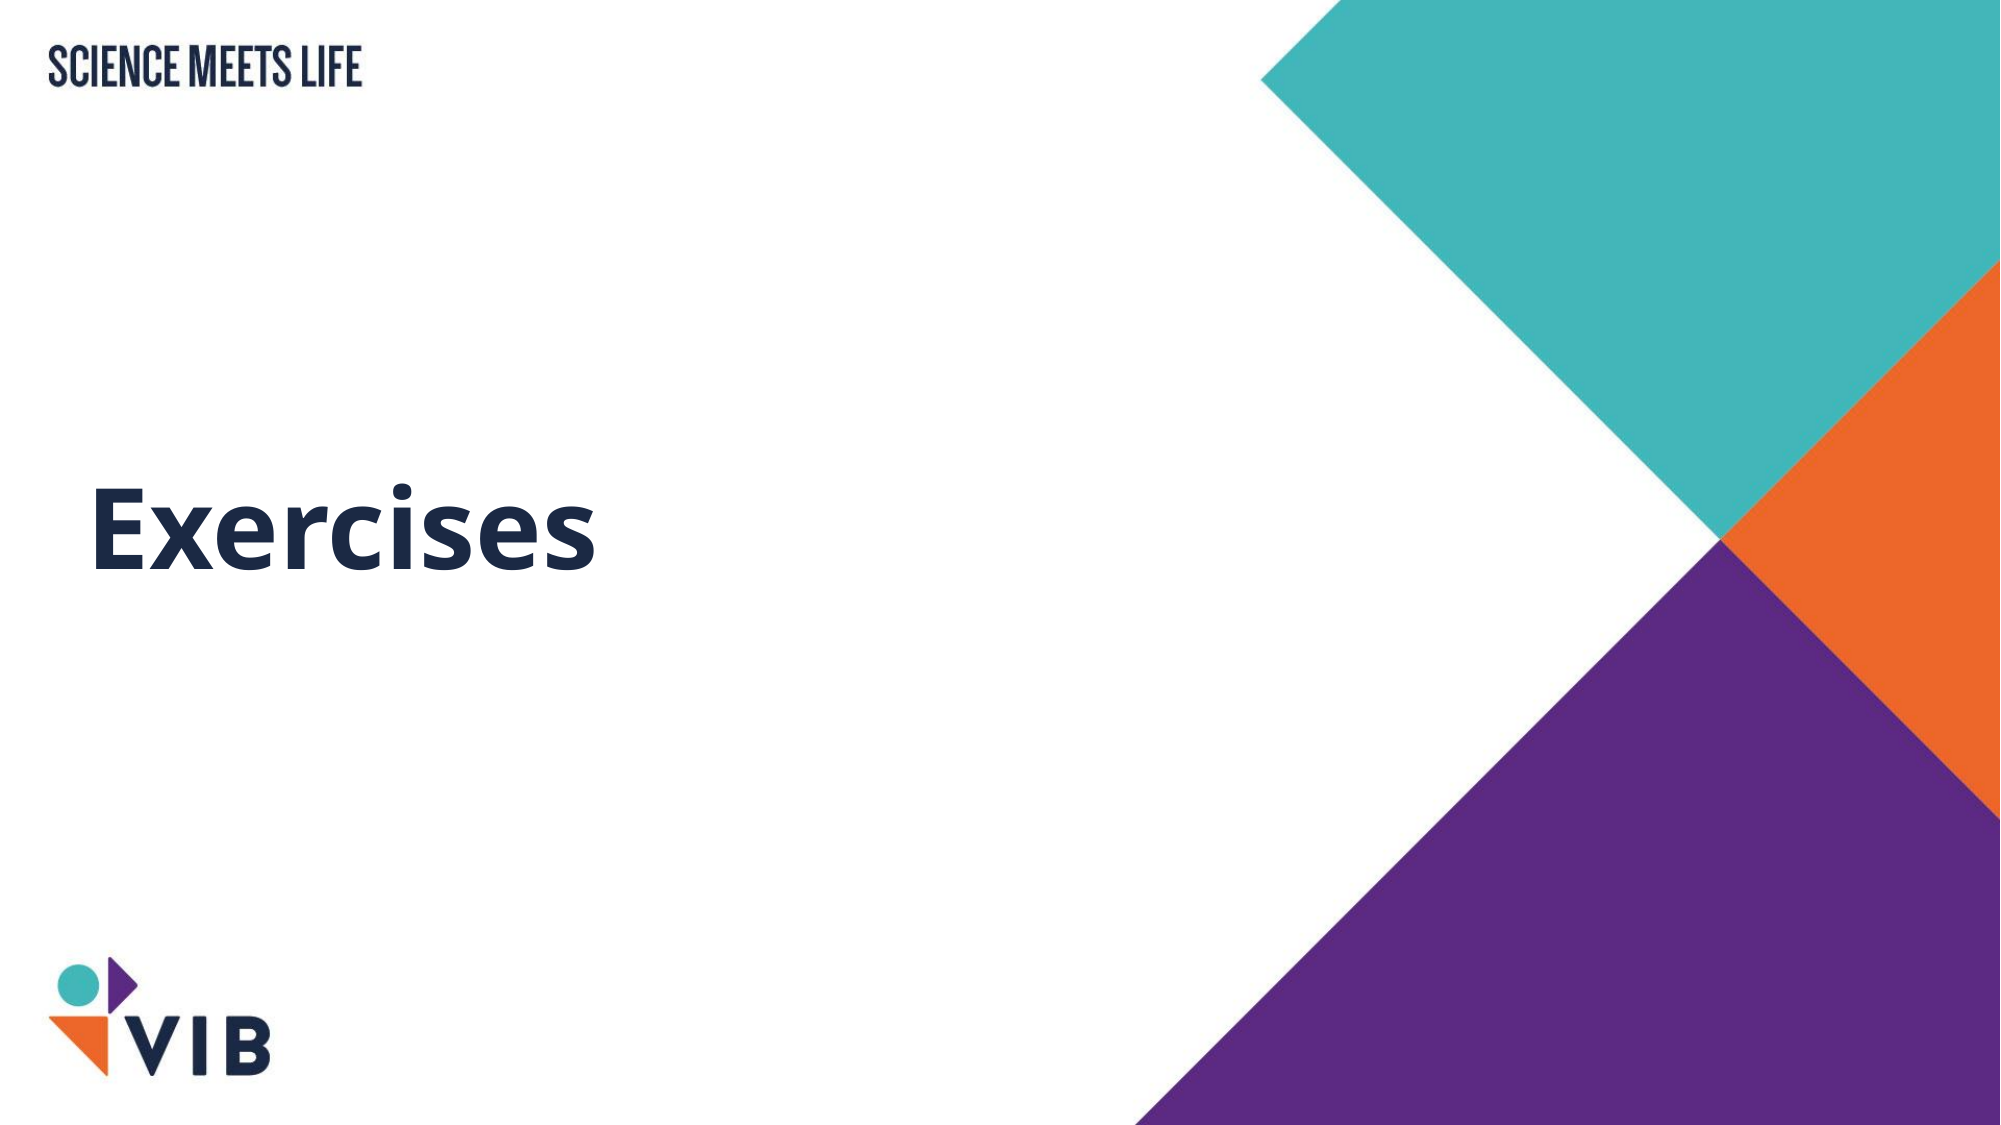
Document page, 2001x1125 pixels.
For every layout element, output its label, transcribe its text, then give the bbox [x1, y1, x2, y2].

title Exercises [71, 209, 1553, 602]
picture [0, 0, 2000, 1125]
